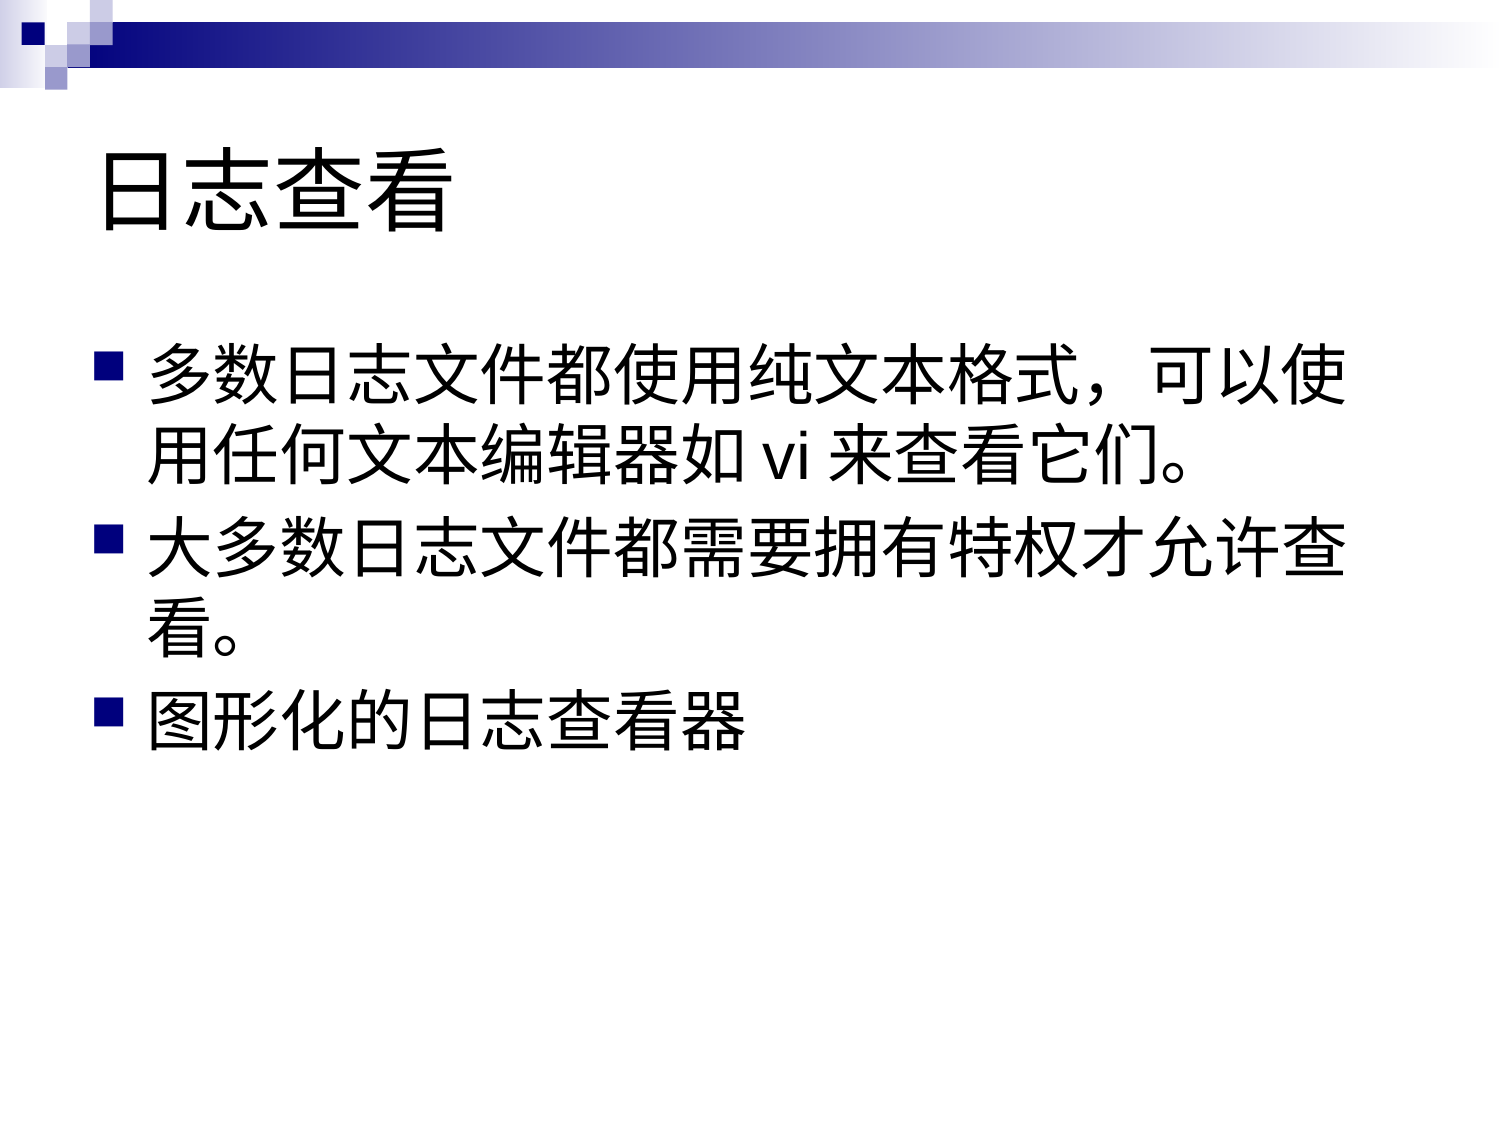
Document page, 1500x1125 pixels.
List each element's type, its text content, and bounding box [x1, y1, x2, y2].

list 多数日志文件都使用纯文本格式，可以使用任何文本编辑器如vi来查看它们。 大多数日志文件都需要拥有特权才允许查看。 图形化的日志查看器 [75, 324, 1425, 963]
title 日志查看 [75, 75, 1425, 300]
